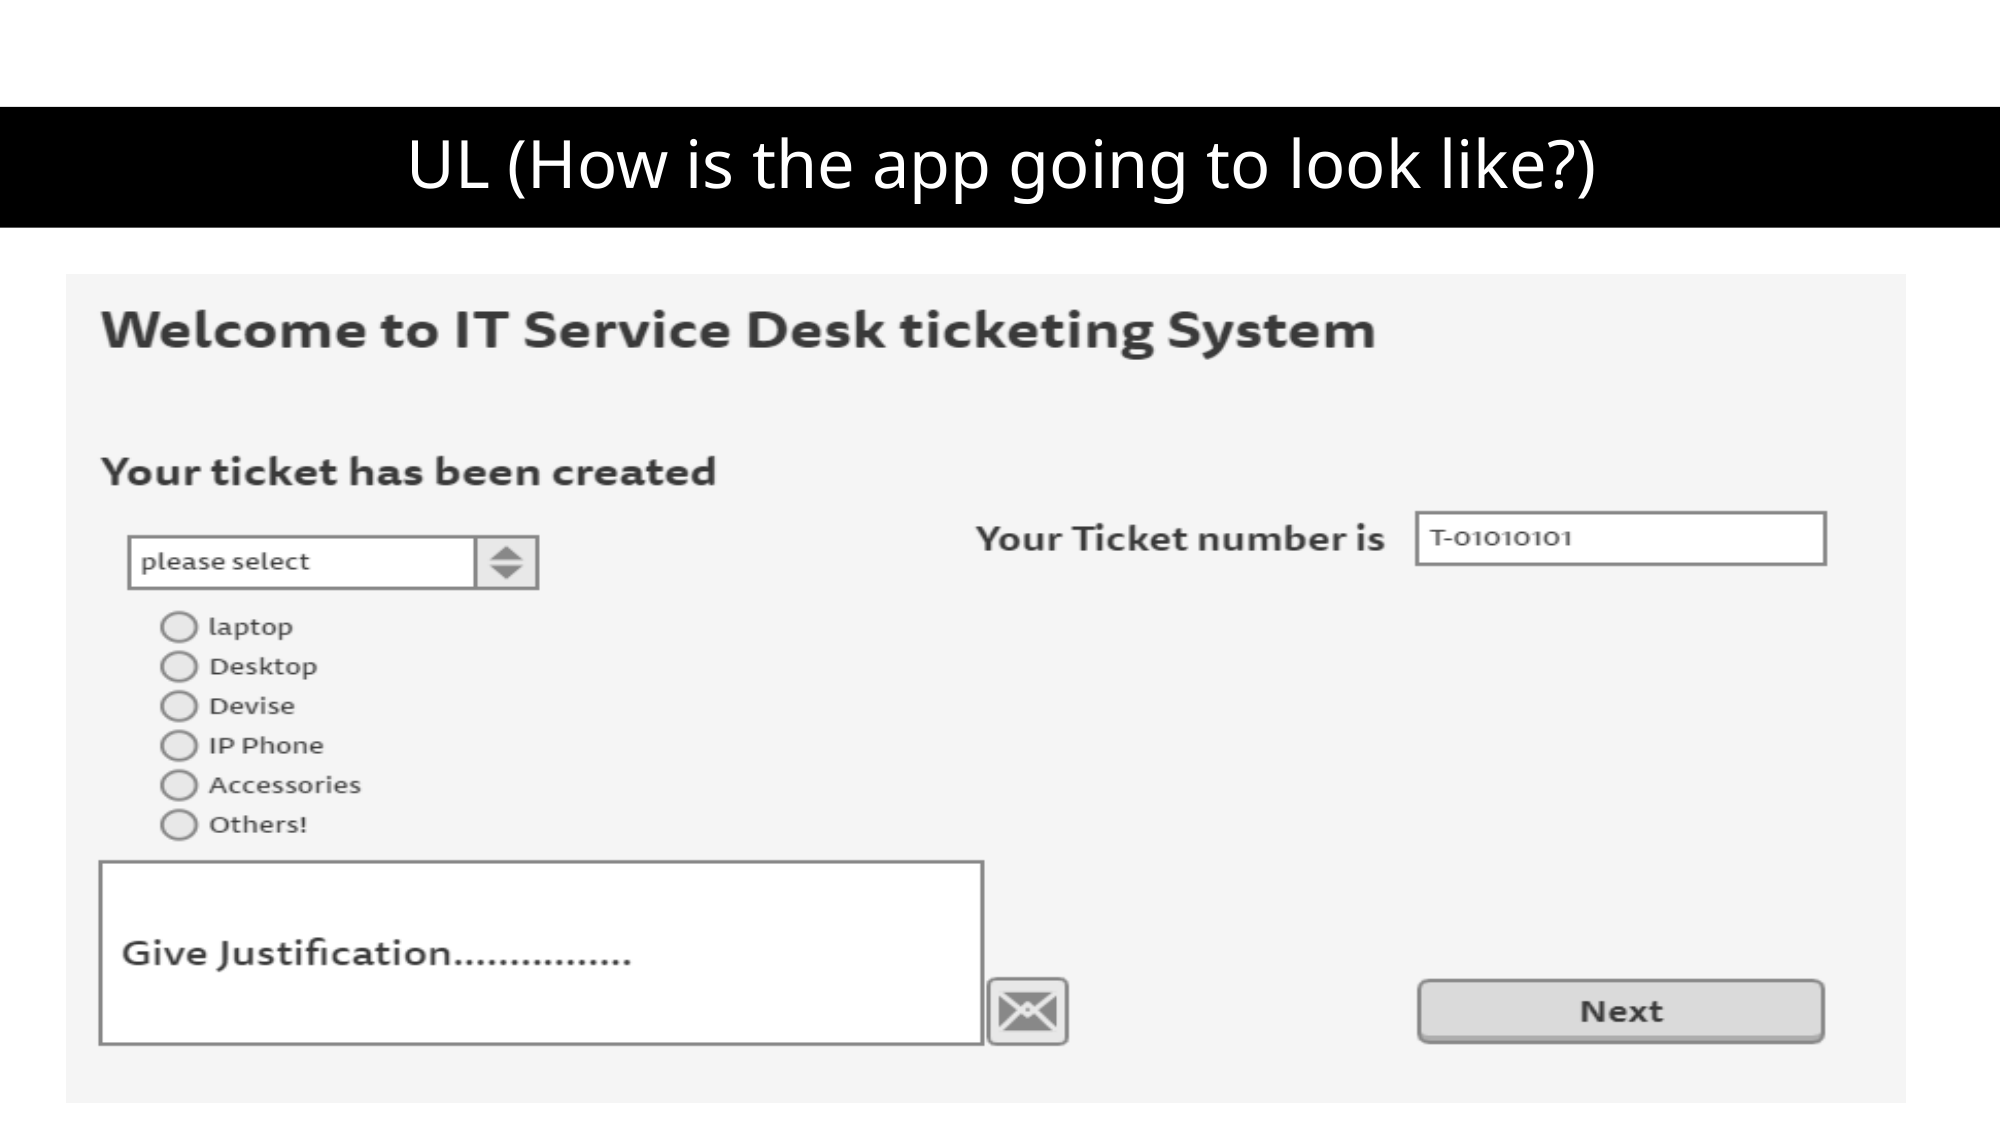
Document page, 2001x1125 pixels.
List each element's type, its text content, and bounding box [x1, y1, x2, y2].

title UL (How is the app going to look like?) [91, 105, 1931, 228]
text_box [0, 106, 2000, 229]
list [66, 274, 1906, 1103]
